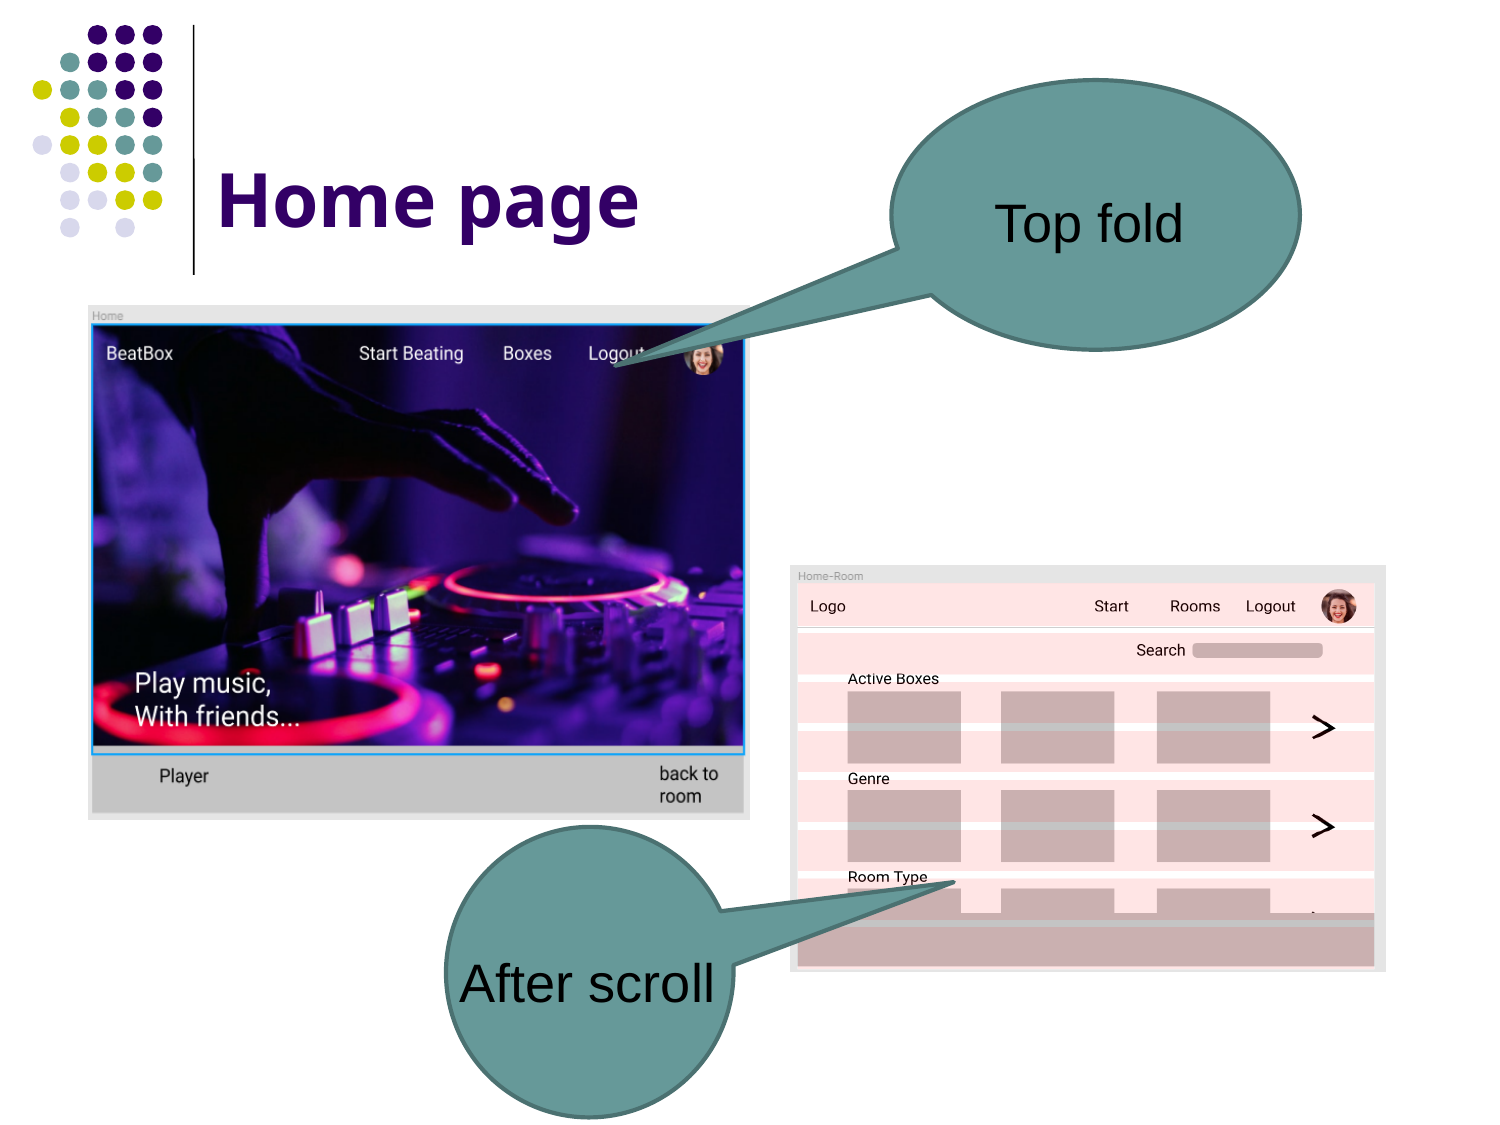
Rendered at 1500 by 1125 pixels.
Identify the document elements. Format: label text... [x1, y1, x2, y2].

text_box Top fold [979, 180, 1212, 261]
text_box After scroll [444, 941, 735, 1021]
text_box [451, 1021, 728, 1120]
text_box [447, 828, 784, 985]
picture [789, 565, 1386, 973]
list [88, 305, 751, 820]
title Home page [200, 37, 1463, 250]
text_box [752, 77, 1303, 352]
